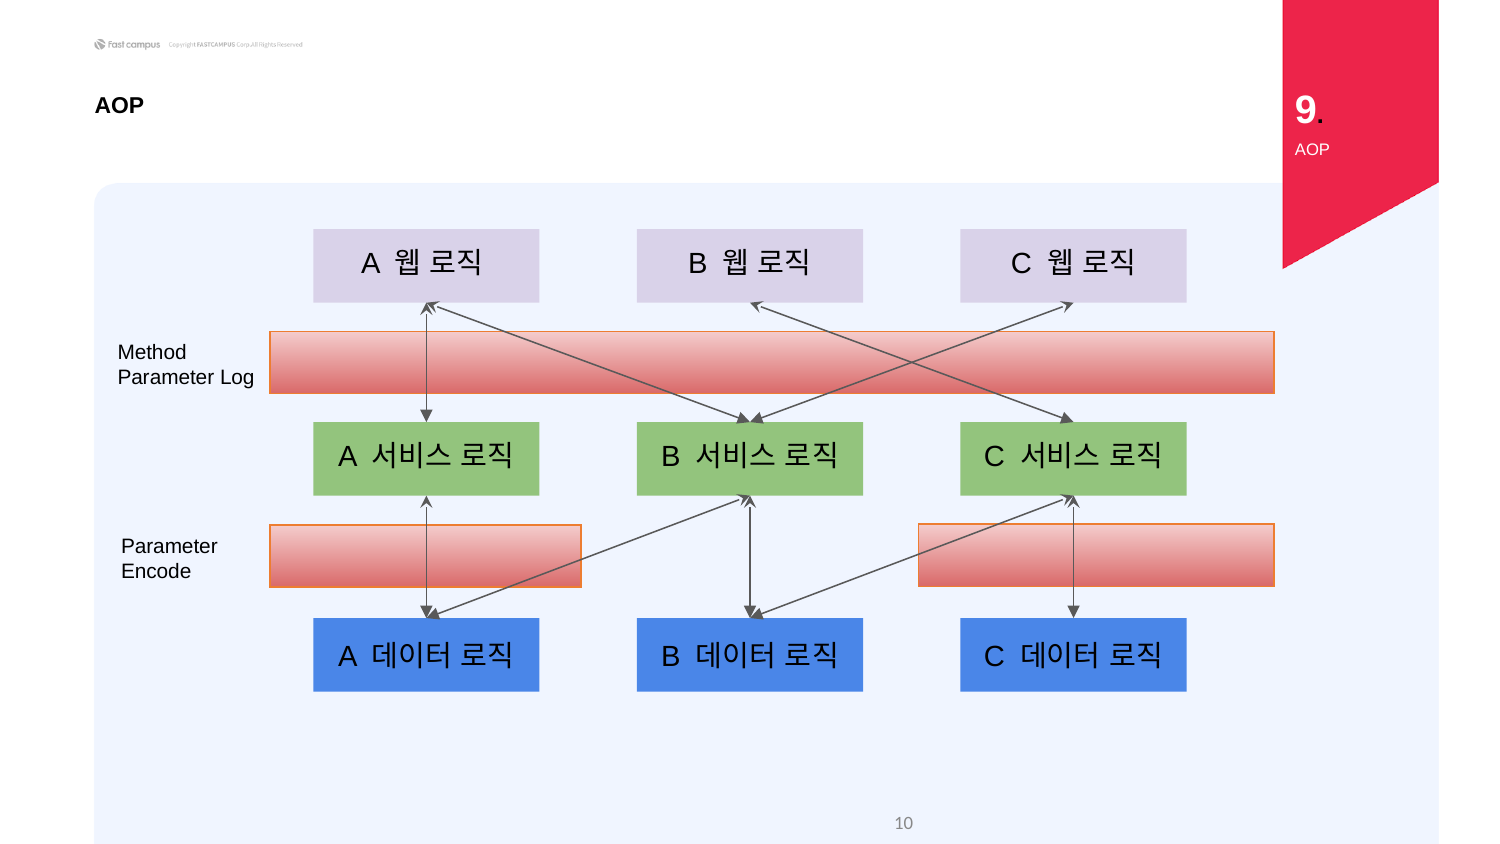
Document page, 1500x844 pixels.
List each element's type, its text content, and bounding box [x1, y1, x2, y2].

text_box B 데이터 로직 [636, 627, 864, 692]
text_box A 데이터 로직 [313, 618, 540, 692]
text_box 9. [1281, 86, 1438, 135]
text_box Method Parameter Log [102, 331, 301, 397]
text_box C 데이터 로직 [960, 618, 1187, 692]
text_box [749, 302, 1074, 423]
slide_number ‹#› [581, 799, 919, 844]
text_box C 웹 로직 [960, 229, 1187, 303]
text_box AOP [1281, 135, 1438, 184]
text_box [426, 302, 746, 423]
text_box B 서비스 로직 [636, 431, 864, 494]
text_box AOP [93, 89, 551, 157]
text_box [1078, 331, 1274, 394]
picture [0, 0, 1500, 844]
text_box [291, 525, 419, 588]
text_box [301, 331, 419, 394]
text_box A 서비스 로직 [313, 422, 540, 496]
text_box A 웹 로직 [313, 229, 540, 303]
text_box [426, 495, 749, 619]
text_box B 웹 로직 [636, 229, 864, 301]
text_box C 서비스 로직 [960, 422, 1187, 496]
text_box [1079, 524, 1274, 587]
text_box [751, 495, 1073, 619]
text_box Parameter Encode [106, 524, 291, 590]
